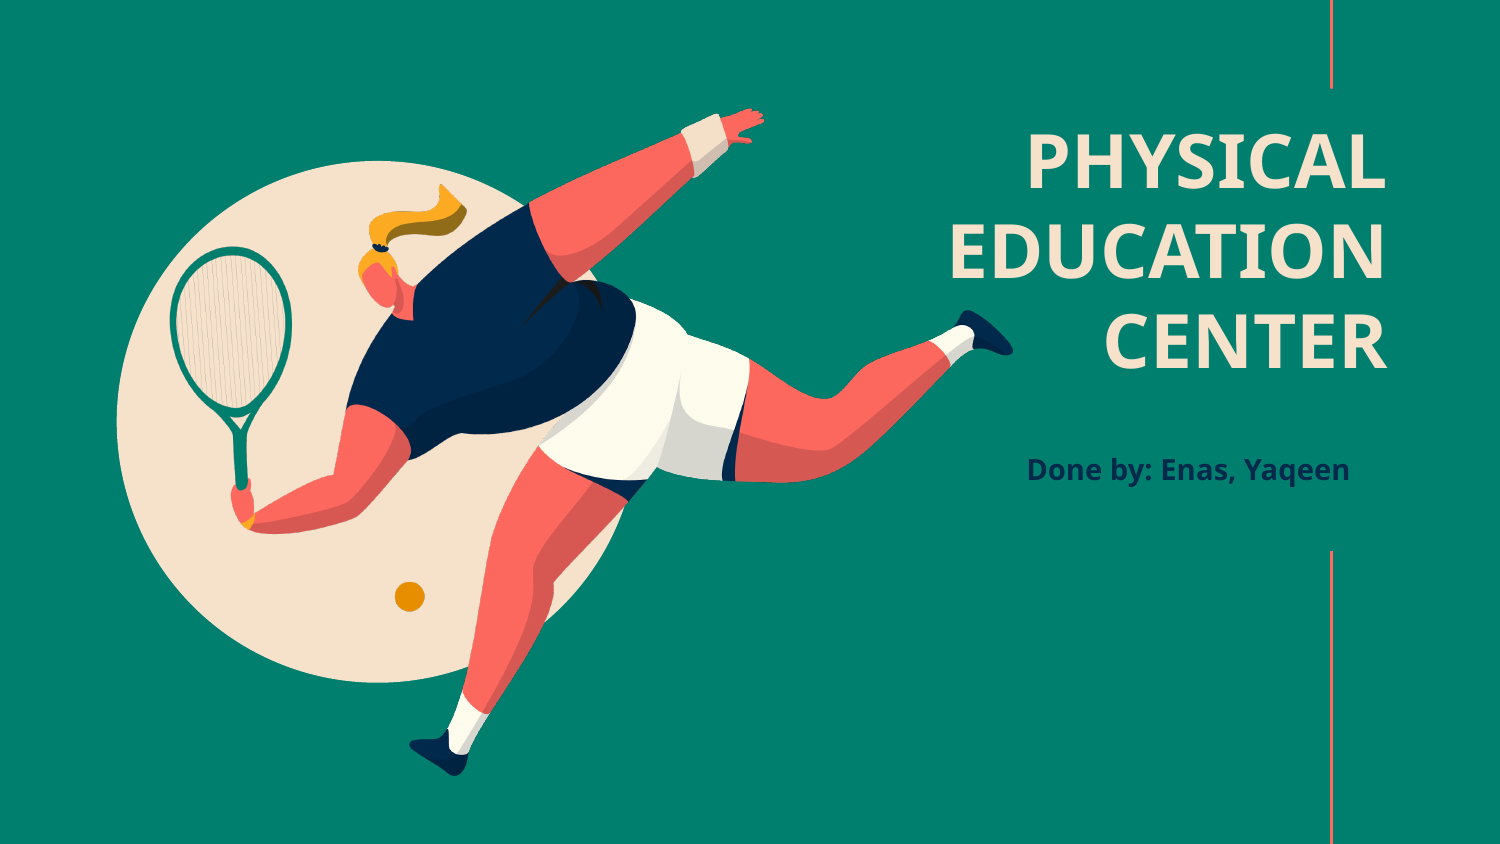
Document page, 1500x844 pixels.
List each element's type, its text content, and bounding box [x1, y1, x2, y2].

title PHYSICAL EDUCATION CENTER [1084, 106, 1404, 399]
picture [126, 64, 1080, 788]
subtitle Done by: Enas, Yaqeen [1084, 399, 1404, 502]
